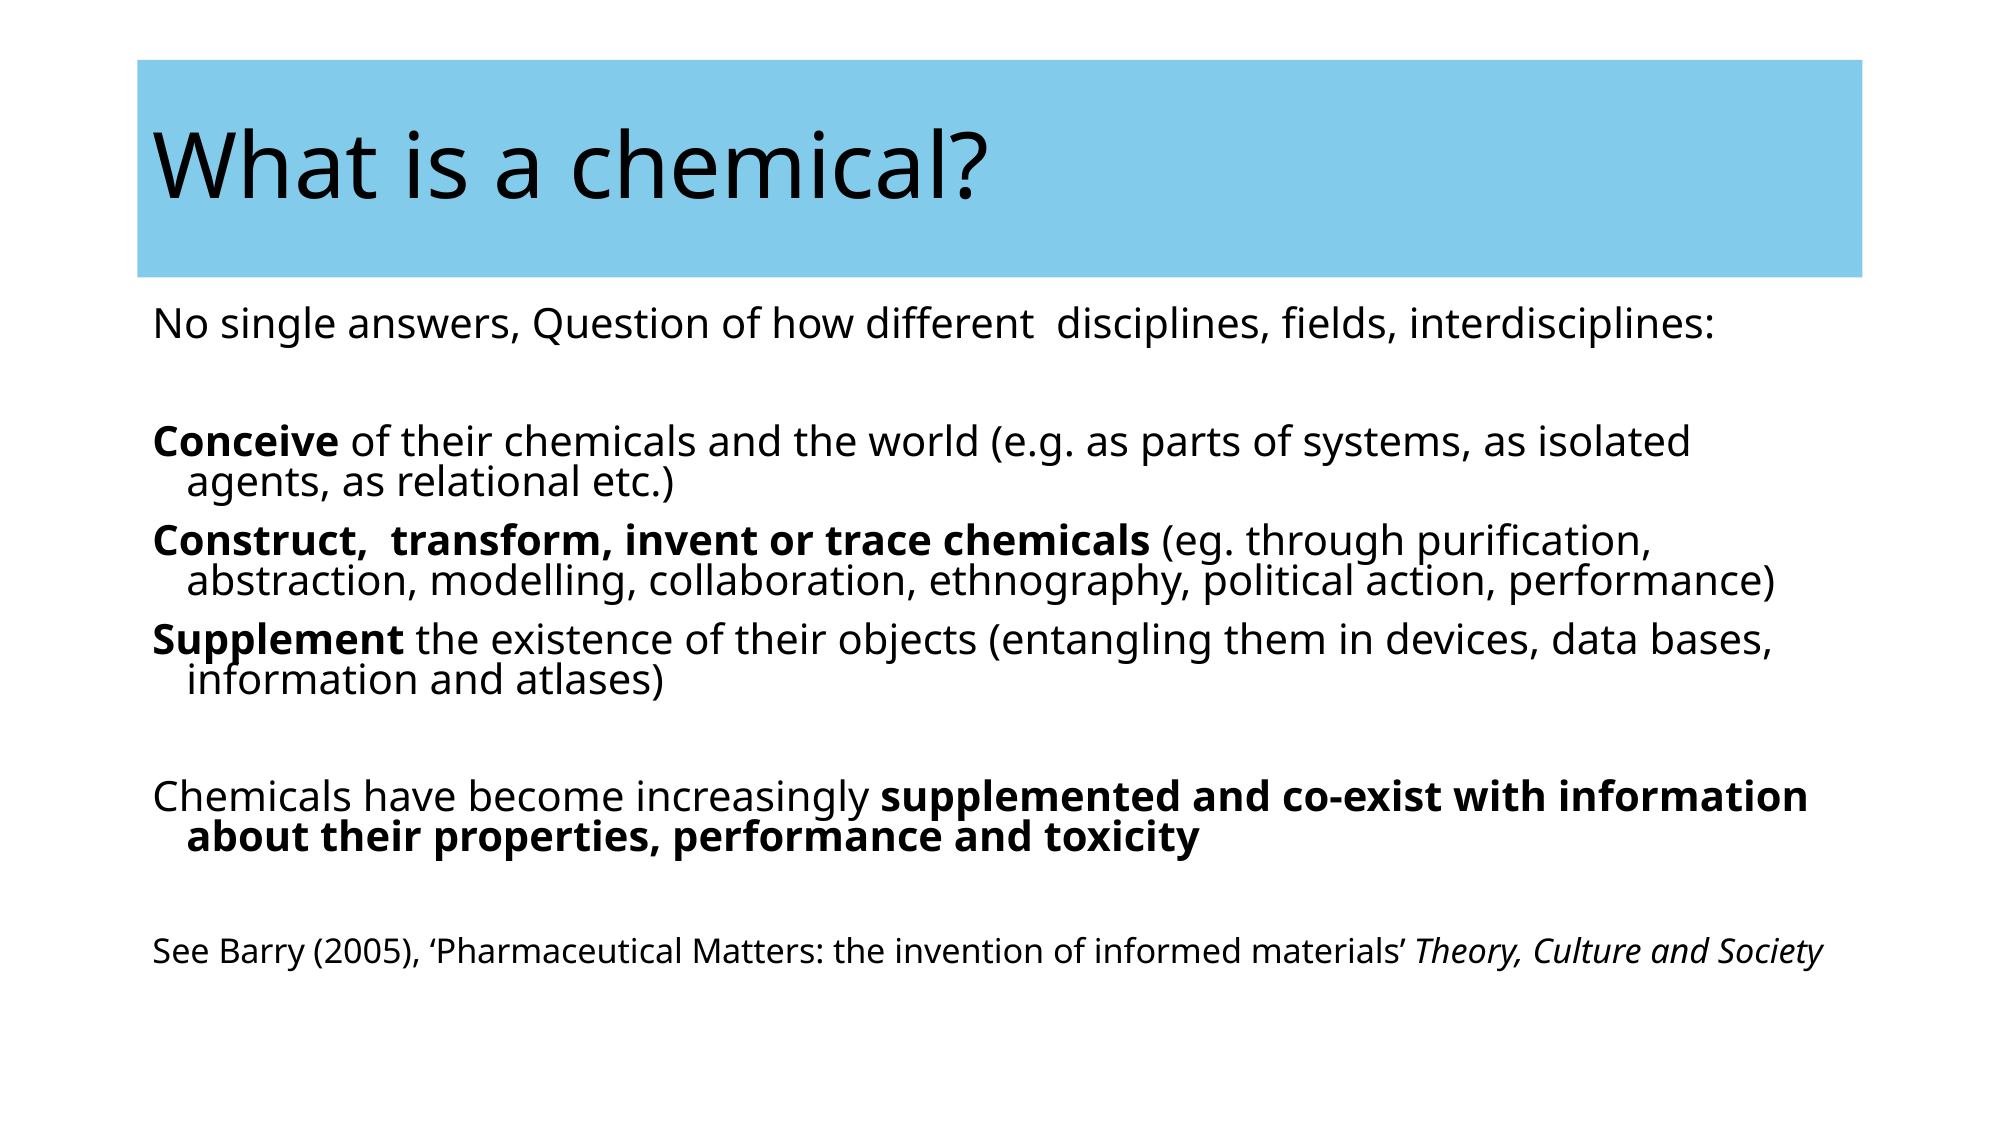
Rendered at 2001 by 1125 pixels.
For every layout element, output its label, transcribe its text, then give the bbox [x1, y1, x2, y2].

list No single answers, Question of how different disciplines, fields, interdisciplines: Conceive of their chemicals and the world (e.g. as parts of systems, as isolated agents, as relational etc.) Construct, transform, invent or trace chemicals (eg. through purification, abstraction, modelling, collaboration, ethnography, political action, performance) Supplement the existence of their objects (entangling them in devices, data bases, information and atlases) Chemicals have become increasingly supplemented and co-exist with information about their properties, performance and toxicity See Barry (2005), ‘Pharmaceutical Matters: the invention of informed materials’ Theory, Culture and Society [137, 299, 1863, 1014]
title What is a chemical? [137, 59, 1863, 278]
